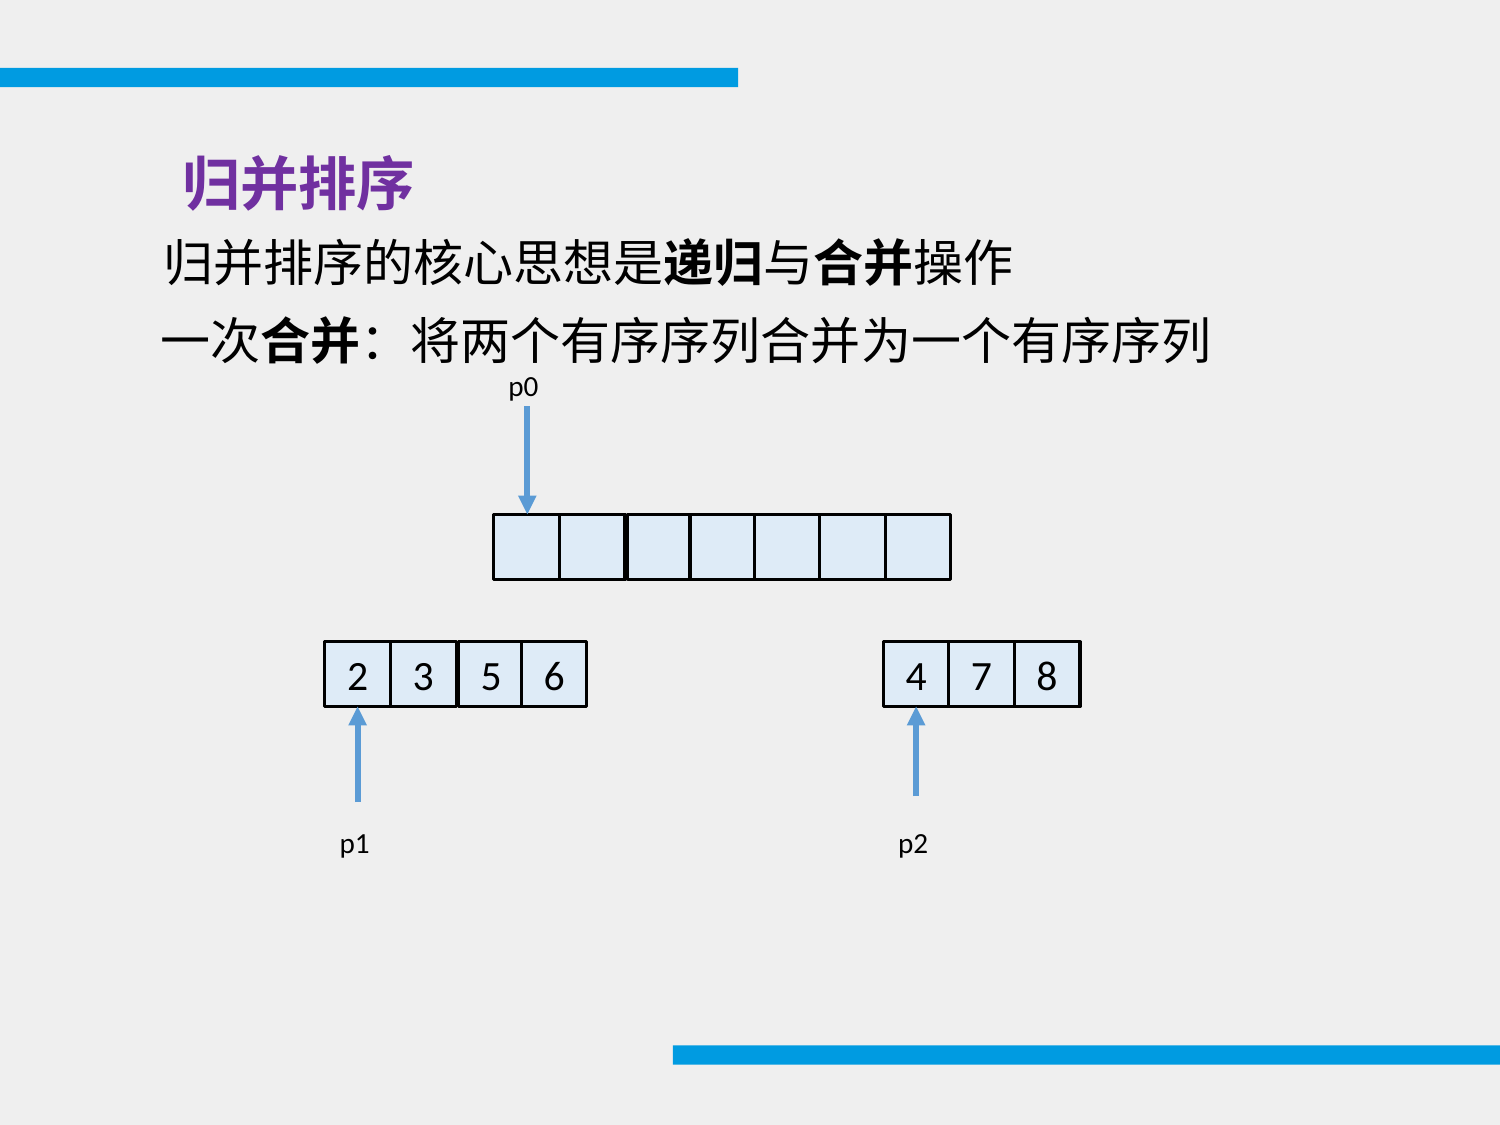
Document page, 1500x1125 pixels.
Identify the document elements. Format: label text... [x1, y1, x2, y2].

text_box 4 [883, 641, 948, 707]
text_box p2 [883, 817, 950, 867]
text_box 6 [521, 641, 587, 707]
text_box 归并排序的核心思想是递归与合并操作 [148, 224, 1352, 300]
text_box [672, 1044, 1500, 1066]
text_box p1 [324, 817, 391, 867]
text_box [493, 514, 559, 580]
text_box 2 [324, 641, 390, 707]
text_box [559, 514, 626, 580]
text_box [819, 514, 885, 580]
text_box p0 [493, 360, 560, 410]
text_box 归并排序 [140, 139, 430, 225]
text_box 5 [458, 641, 521, 707]
text_box 3 [390, 641, 457, 707]
text_box [754, 514, 819, 580]
text_box [885, 514, 951, 580]
text_box 一次合并：将两个有序序列合并为一个有序序列 [146, 302, 1448, 378]
text_box [627, 514, 690, 580]
text_box [690, 514, 754, 580]
text_box 8 [1014, 641, 1080, 707]
text_box [0, 67, 739, 88]
text_box 7 [948, 641, 1014, 707]
